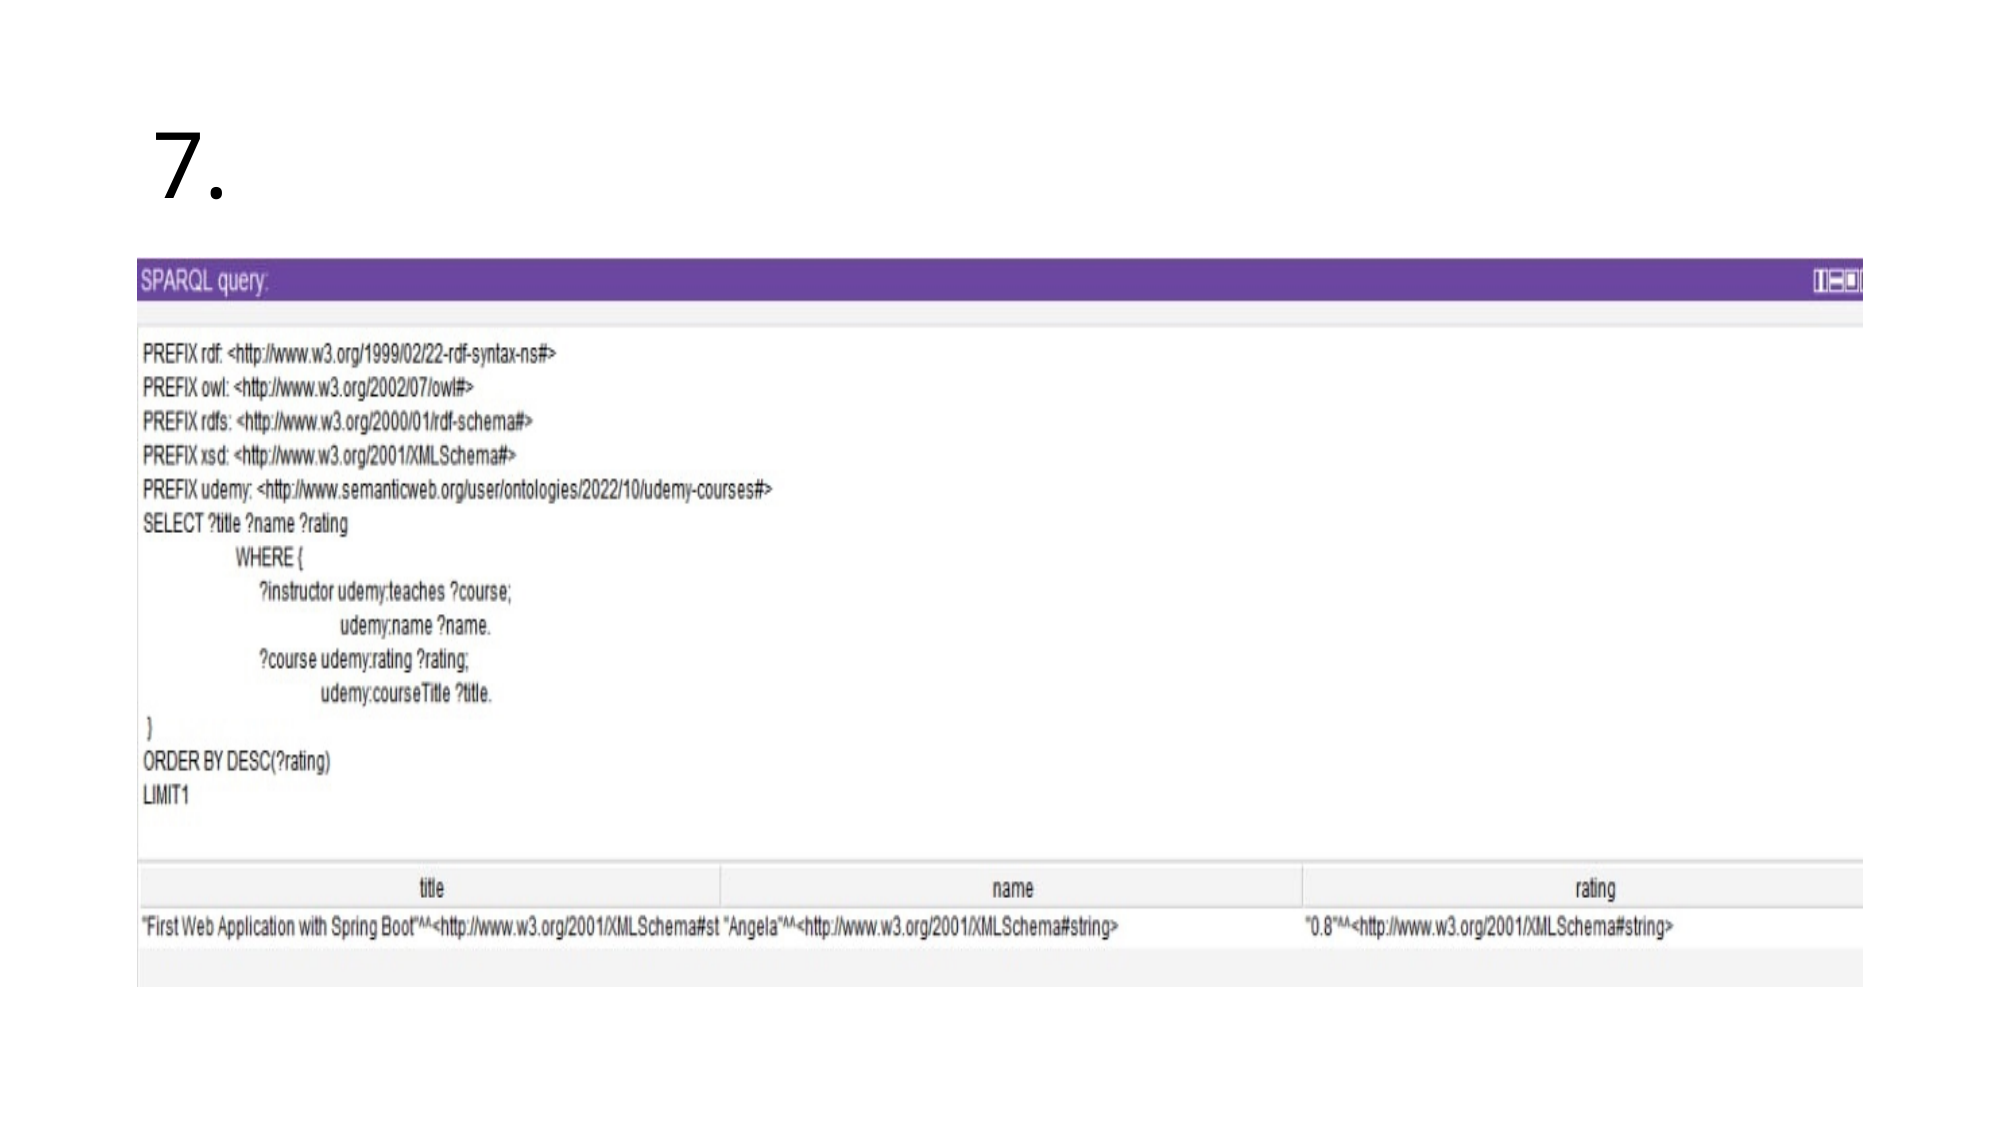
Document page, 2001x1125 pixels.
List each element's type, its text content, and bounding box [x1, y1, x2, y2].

title 7. [137, 59, 1863, 257]
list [137, 257, 1863, 987]
